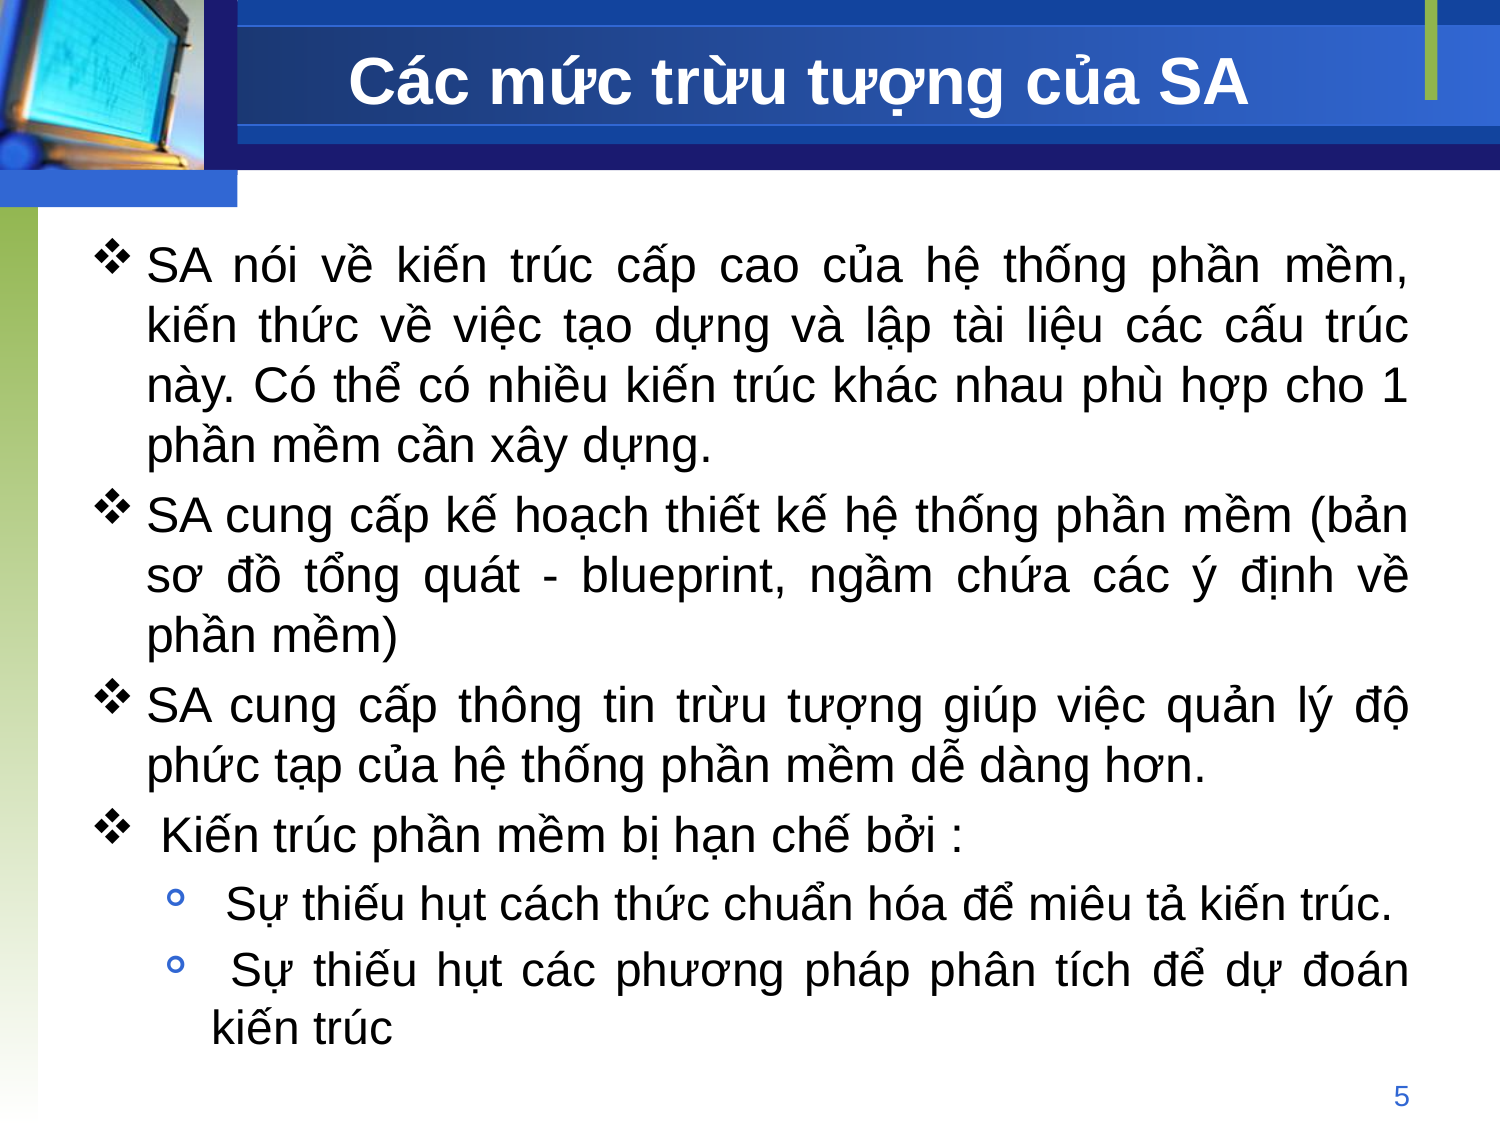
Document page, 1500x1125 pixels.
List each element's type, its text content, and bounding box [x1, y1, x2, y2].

list SA nói về kiến trúc cấp cao của hệ thống phần mềm, kiến thức về việc tạo dựng và lập tài liệu các cấu trúc này. Có thể có nhiều kiến trúc khác nhau phù hợp cho 1 phần mềm cần xây dựng. SA cung cấp kế hoạch thiết kế hệ thống phần mềm (bản sơ đồ tổng quát - blueprint, ngầm chứa các ý định về phần mềm) SA cung cấp thông tin trừu tượng giúp việc quản lý độ phức tạp của hệ thống phần mềm dễ dàng hơn.  Kiến trúc phần mềm bị hạn chế bởi :  Sự thiếu hụt cách thức chuẩn hóa để miêu tả kiến trúc.  Sự thiếu hụt các phương pháp phân tích để dự đoán kiến trúc [75, 224, 1425, 1050]
picture [0, 0, 204, 169]
title Các mức trừu tượng của SA [237, 33, 1363, 122]
slide_number 5 [1074, 1069, 1426, 1111]
